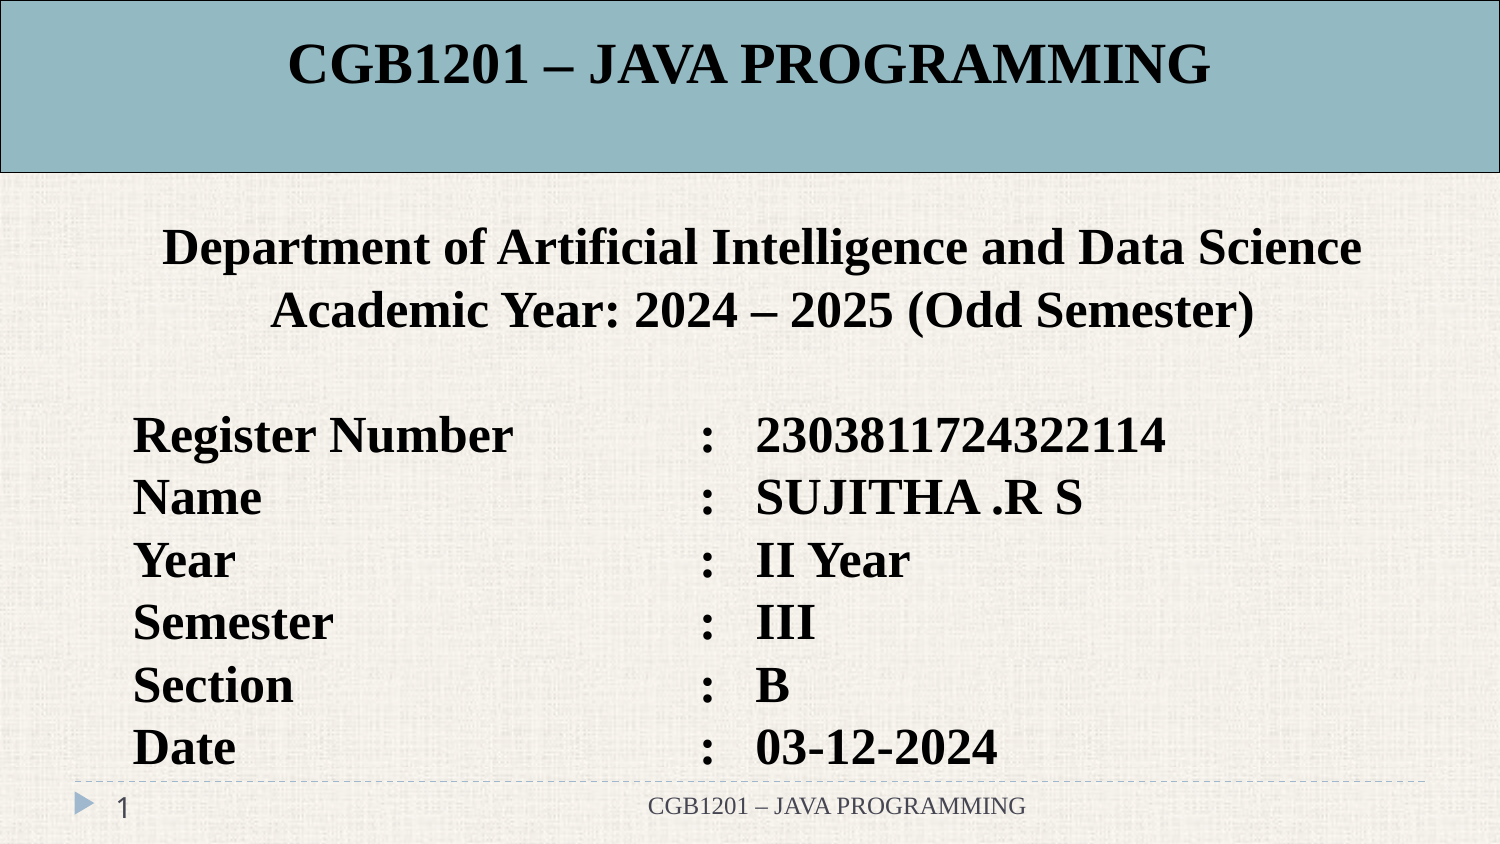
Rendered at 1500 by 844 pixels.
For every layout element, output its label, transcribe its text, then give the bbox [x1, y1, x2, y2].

text_box Department of Artificial Intelligence and Data Science Academic Year: 2024 – 2025 (Odd Semester) Register Number : 2303811724322114 Name : SUJITHA .R S Year : II Year Semester : III Section : B Date : 03-12-2024 [124, 162, 1400, 776]
title CGB1201 – JAVA PROGRAMMING [0, 0, 1500, 173]
footer CGB1201 – JAVA PROGRAMMING [512, 782, 1175, 844]
slide_number ‹#› [100, 782, 426, 827]
